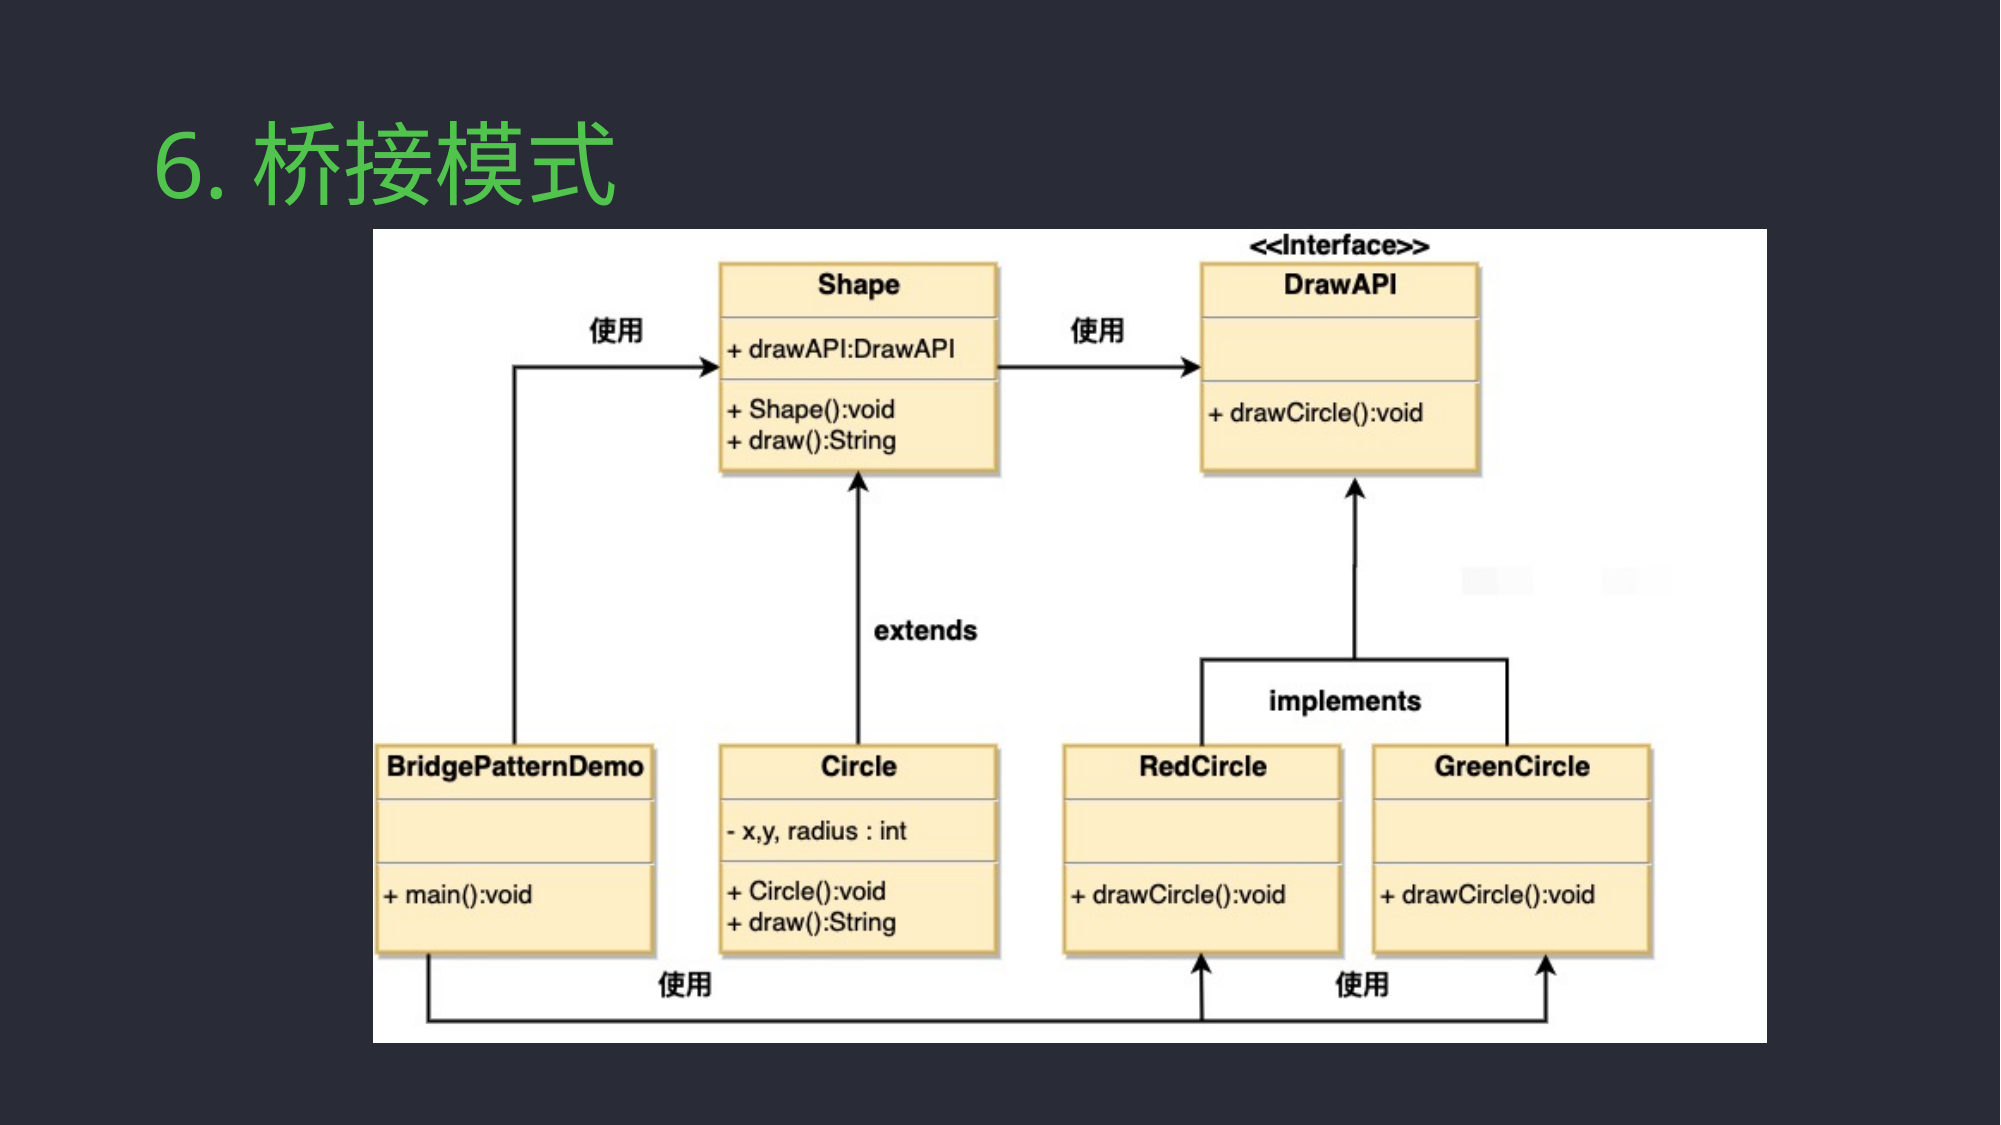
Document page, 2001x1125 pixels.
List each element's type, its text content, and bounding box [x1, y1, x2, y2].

picture [373, 229, 1767, 1043]
title 6.桥接模式 [137, 59, 1863, 278]
